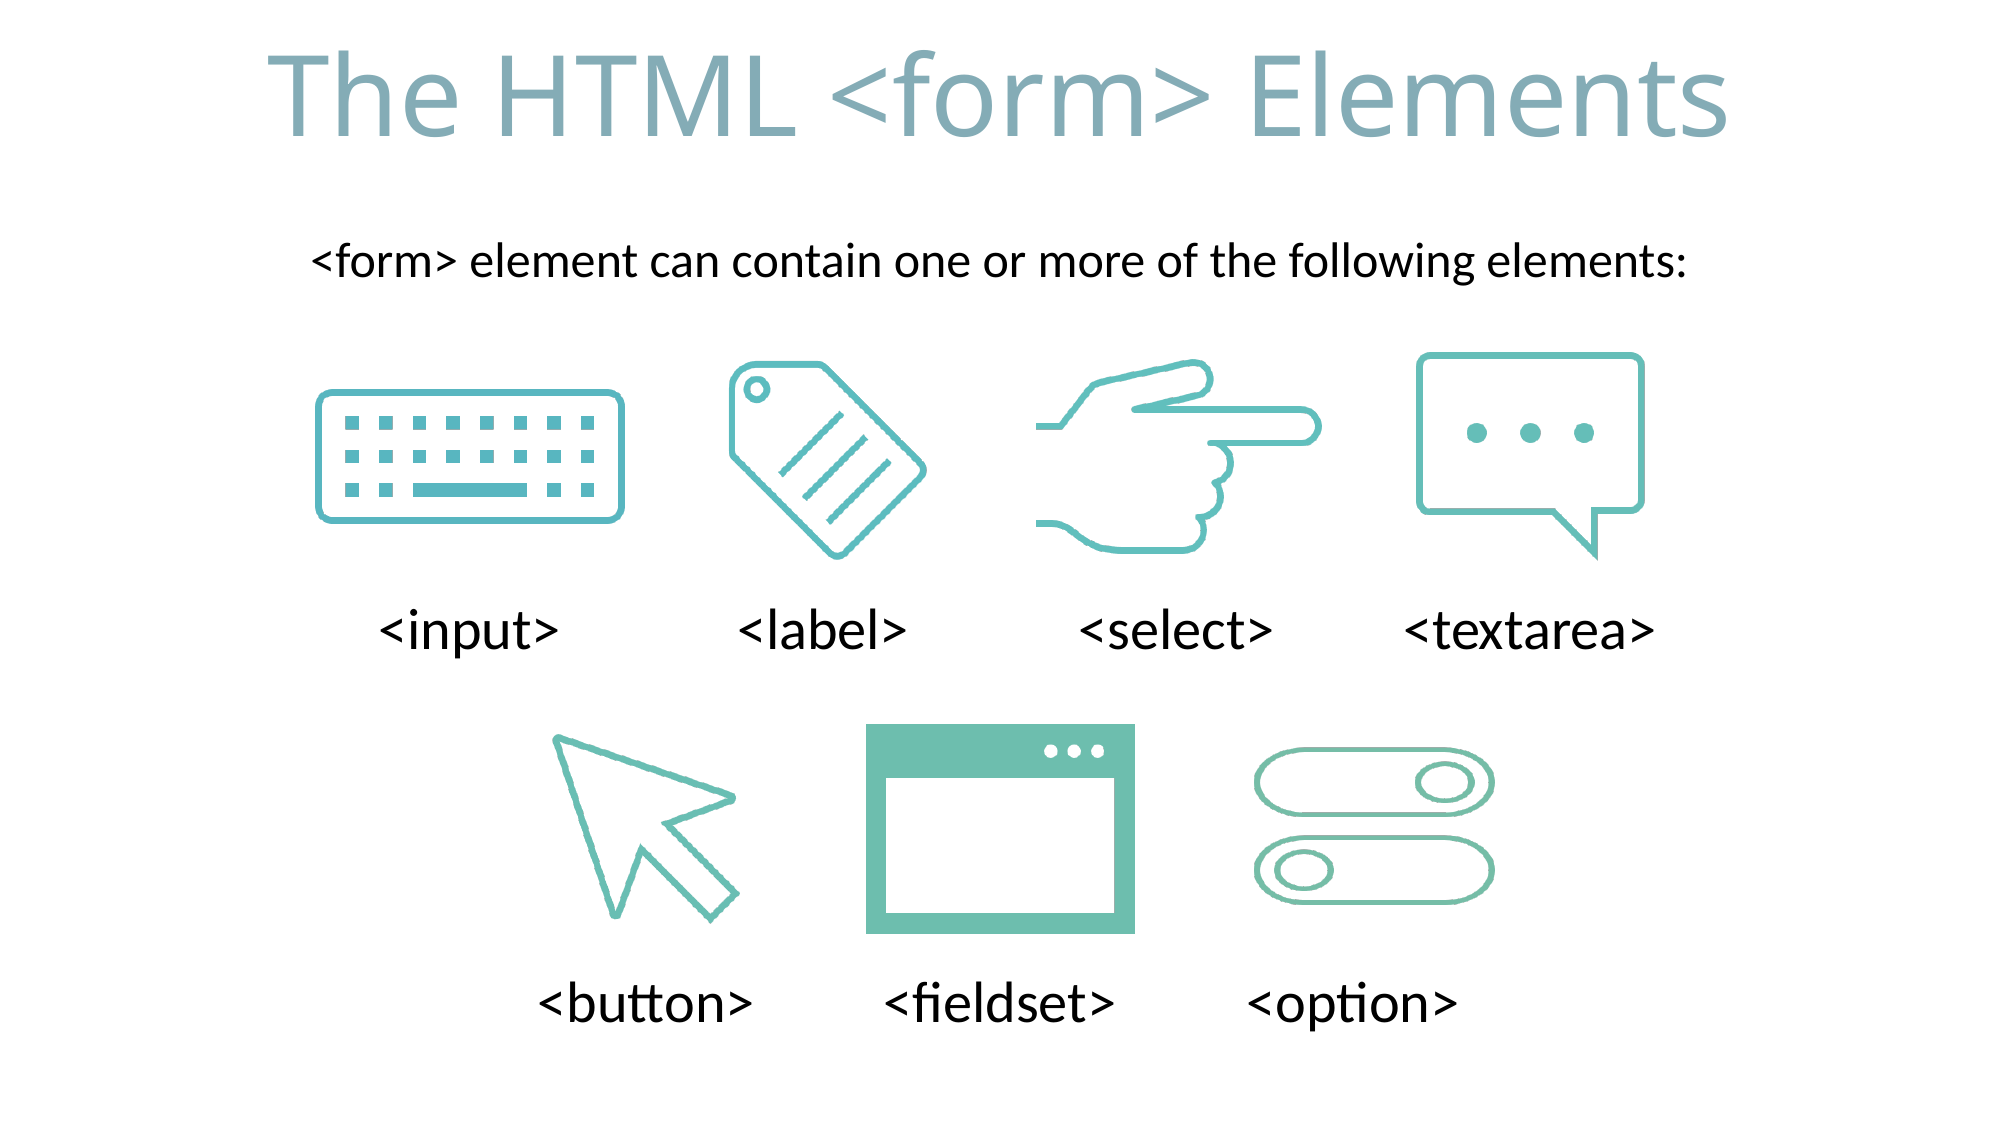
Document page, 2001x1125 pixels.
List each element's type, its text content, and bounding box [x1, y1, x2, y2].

text_box <form> element can contain one or more of the following elements: [294, 219, 1705, 295]
title The HTML <form> Elements [64, 18, 1936, 182]
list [214, 344, 1785, 1059]
